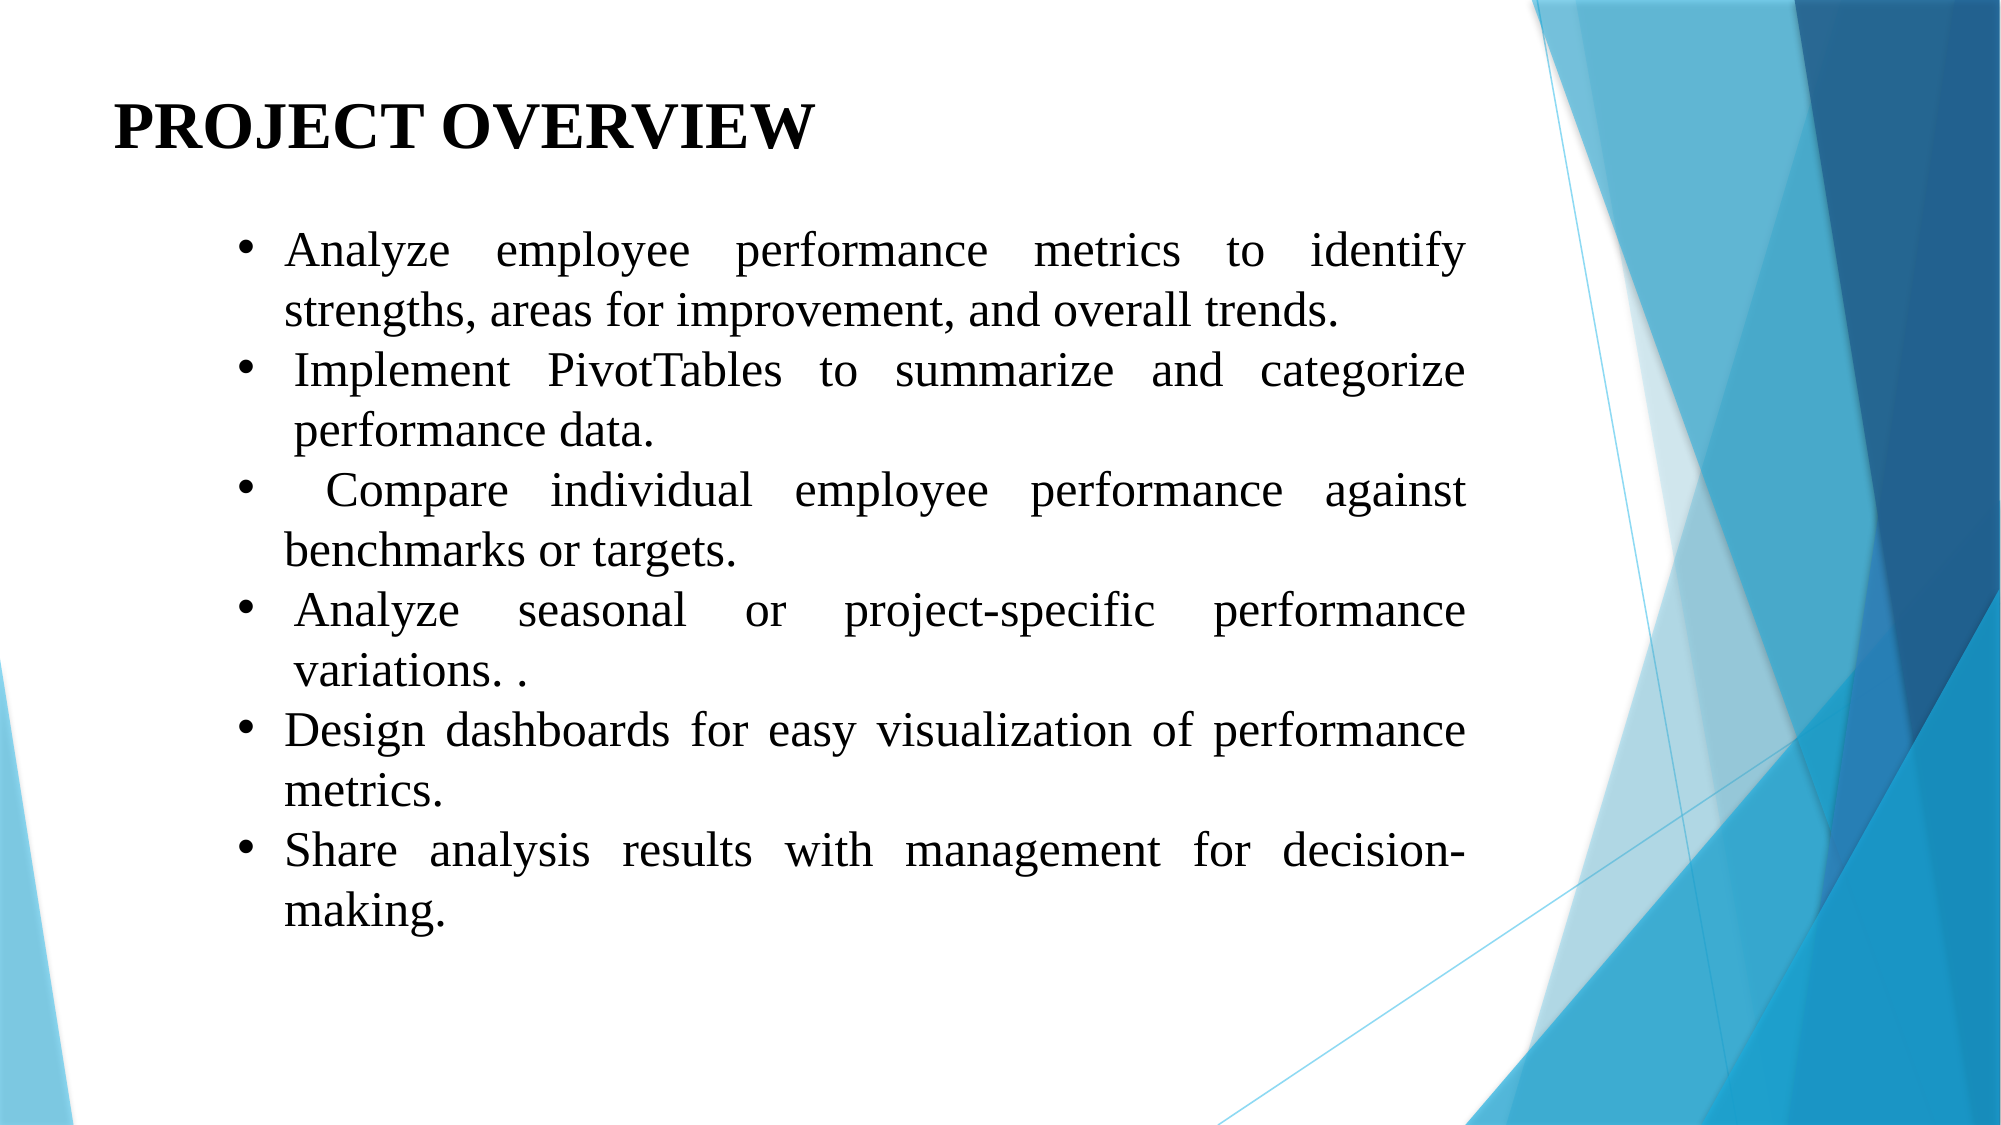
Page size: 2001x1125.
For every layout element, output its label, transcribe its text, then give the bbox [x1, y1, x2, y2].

text_box Analyze employee performance metrics to identify strengths, areas for improvement, and overall trends. Implement PivotTables to summarize and categorize performance data. Compare individual employee performance against benchmarks or targets. Analyze seasonal or project-specific performance variations. . Design dashboards for easy visualization of performance metrics. Share analysis results with management for decision-making. [222, 208, 1483, 1004]
text_box PROJECT OVERVIEW [98, 74, 1271, 170]
